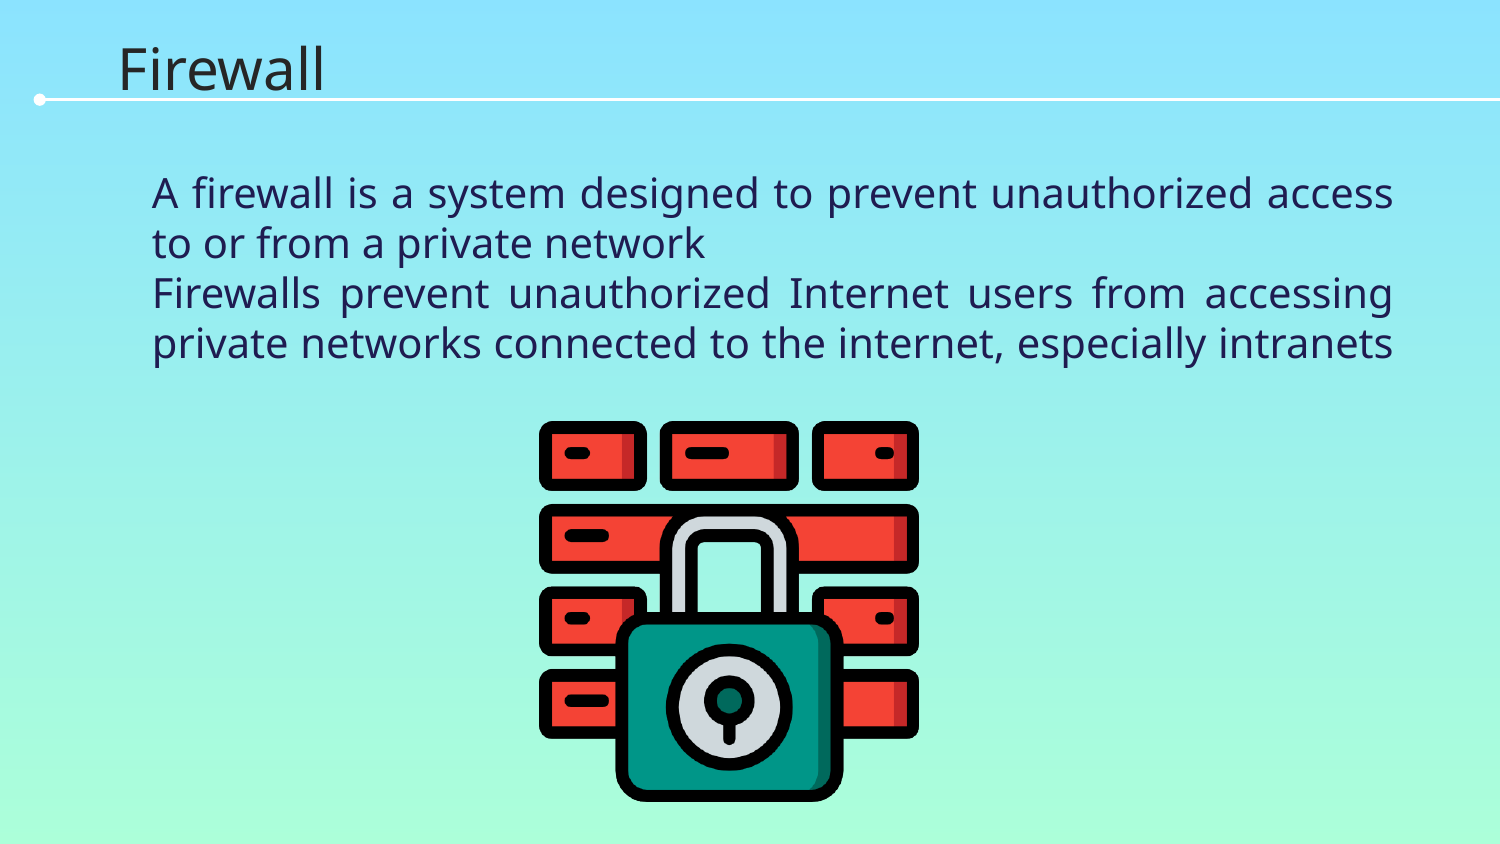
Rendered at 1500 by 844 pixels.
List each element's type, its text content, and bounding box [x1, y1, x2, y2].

title Firewall [102, 17, 1101, 107]
text_box A firewall is a system designed to prevent unauthorized access to or from a private network Firewalls prevent unauthorized Internet users from accessing private networks connected to the internet, especially intranets [136, 151, 1410, 422]
picture [538, 421, 920, 802]
